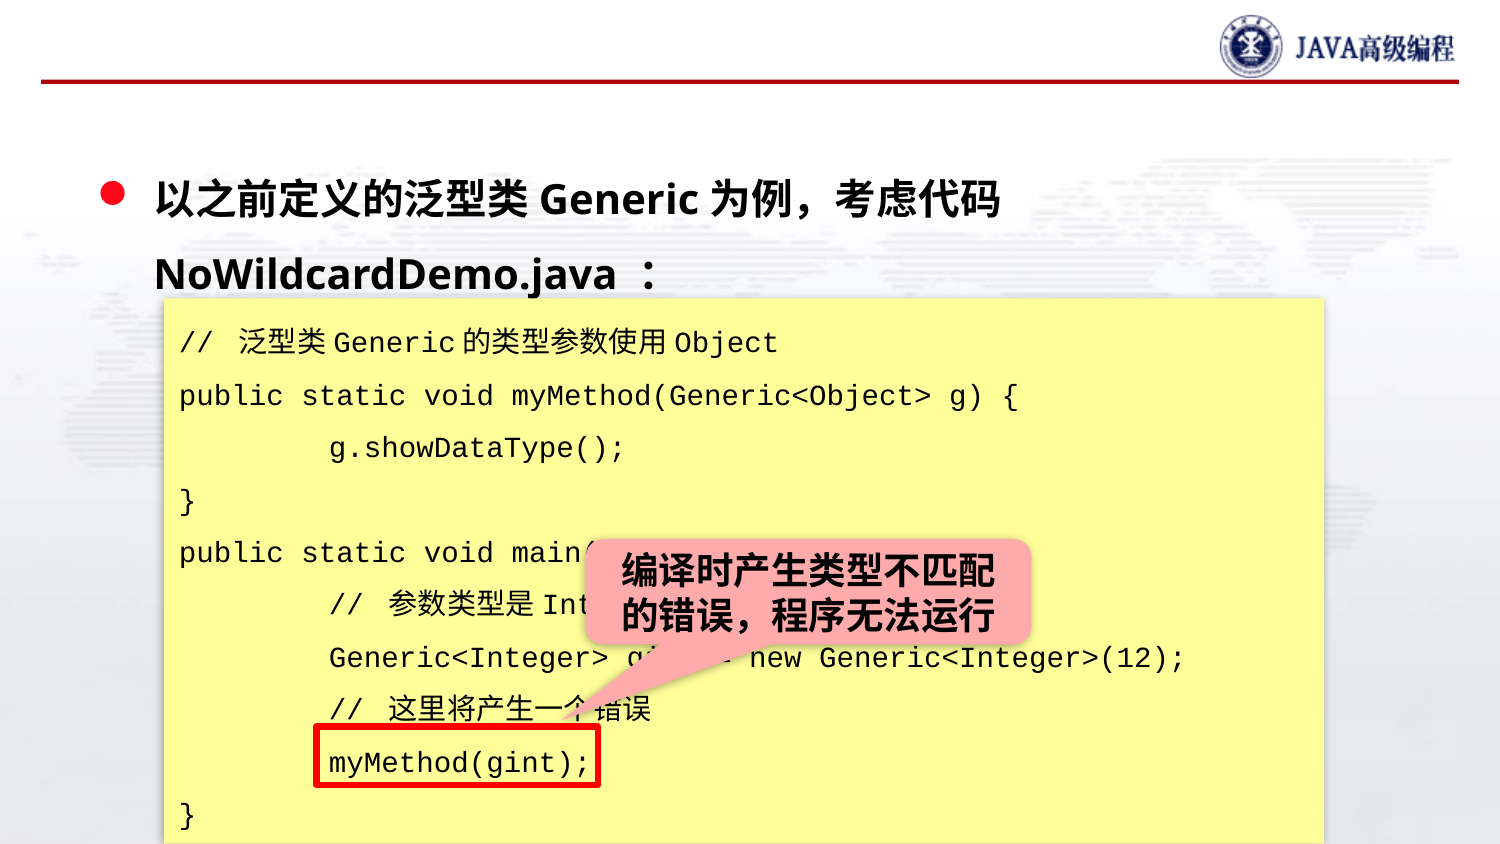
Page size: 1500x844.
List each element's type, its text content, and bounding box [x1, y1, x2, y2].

text_box [313, 723, 601, 788]
list // 泛型类Generic的类型参数使用Object public static void myMethod(Generic<Object> g) { g.showDataType(); } public static void main(String[] args) { // 参数类型是Integer Generic<Integer> gint = new Generic<Integer>(12); // 这里将产生一个错误 myMethod(gint); } [163, 298, 1325, 844]
text_box 编译时产生类型不匹配的错误，程序无法运行 [560, 538, 1032, 721]
picture [0, 1, 1500, 844]
text_box [560, 536, 1035, 723]
list 以之前定义的泛型类Generic为例，考虑代码NoWildcardDemo.java ： [81, 140, 1429, 809]
